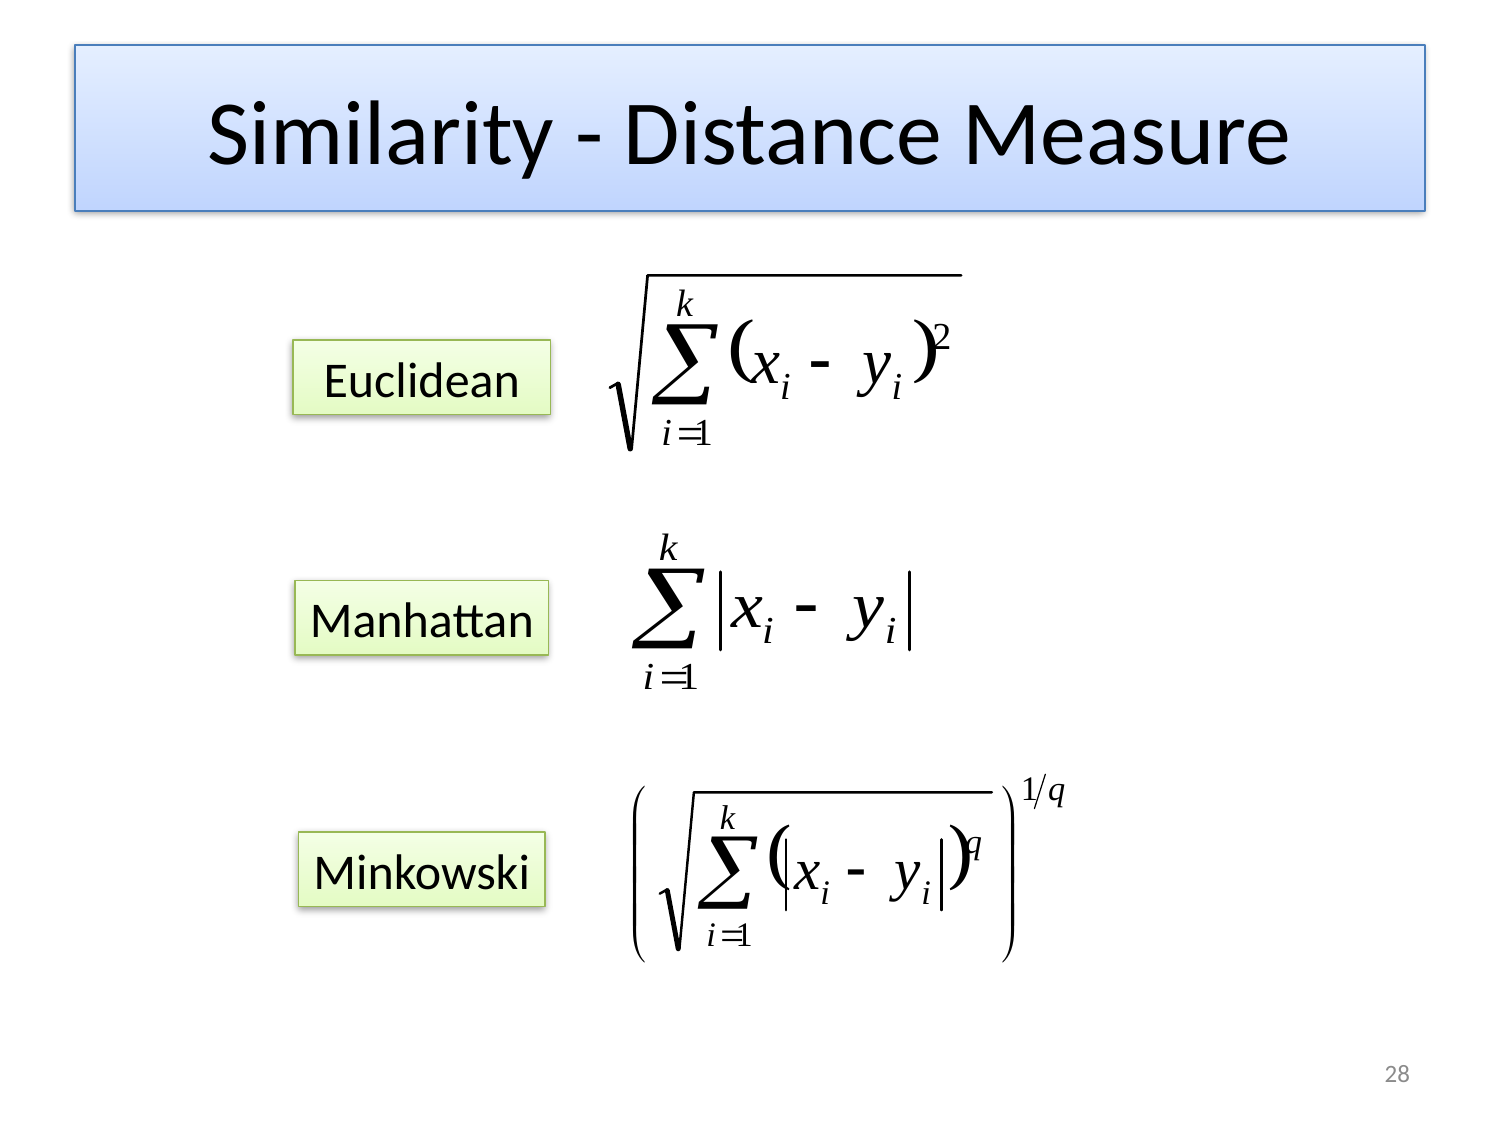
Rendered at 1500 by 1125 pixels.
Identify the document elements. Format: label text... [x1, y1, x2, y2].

title Similarity - Distance Measure [74, 44, 1426, 212]
text_box Manhattan [294, 580, 549, 656]
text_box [620, 518, 926, 704]
text_box Minkowski [298, 831, 546, 907]
slide_number 28 [1074, 1042, 1425, 1103]
text_box Euclidean [292, 339, 551, 415]
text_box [597, 257, 973, 465]
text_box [620, 761, 1079, 979]
